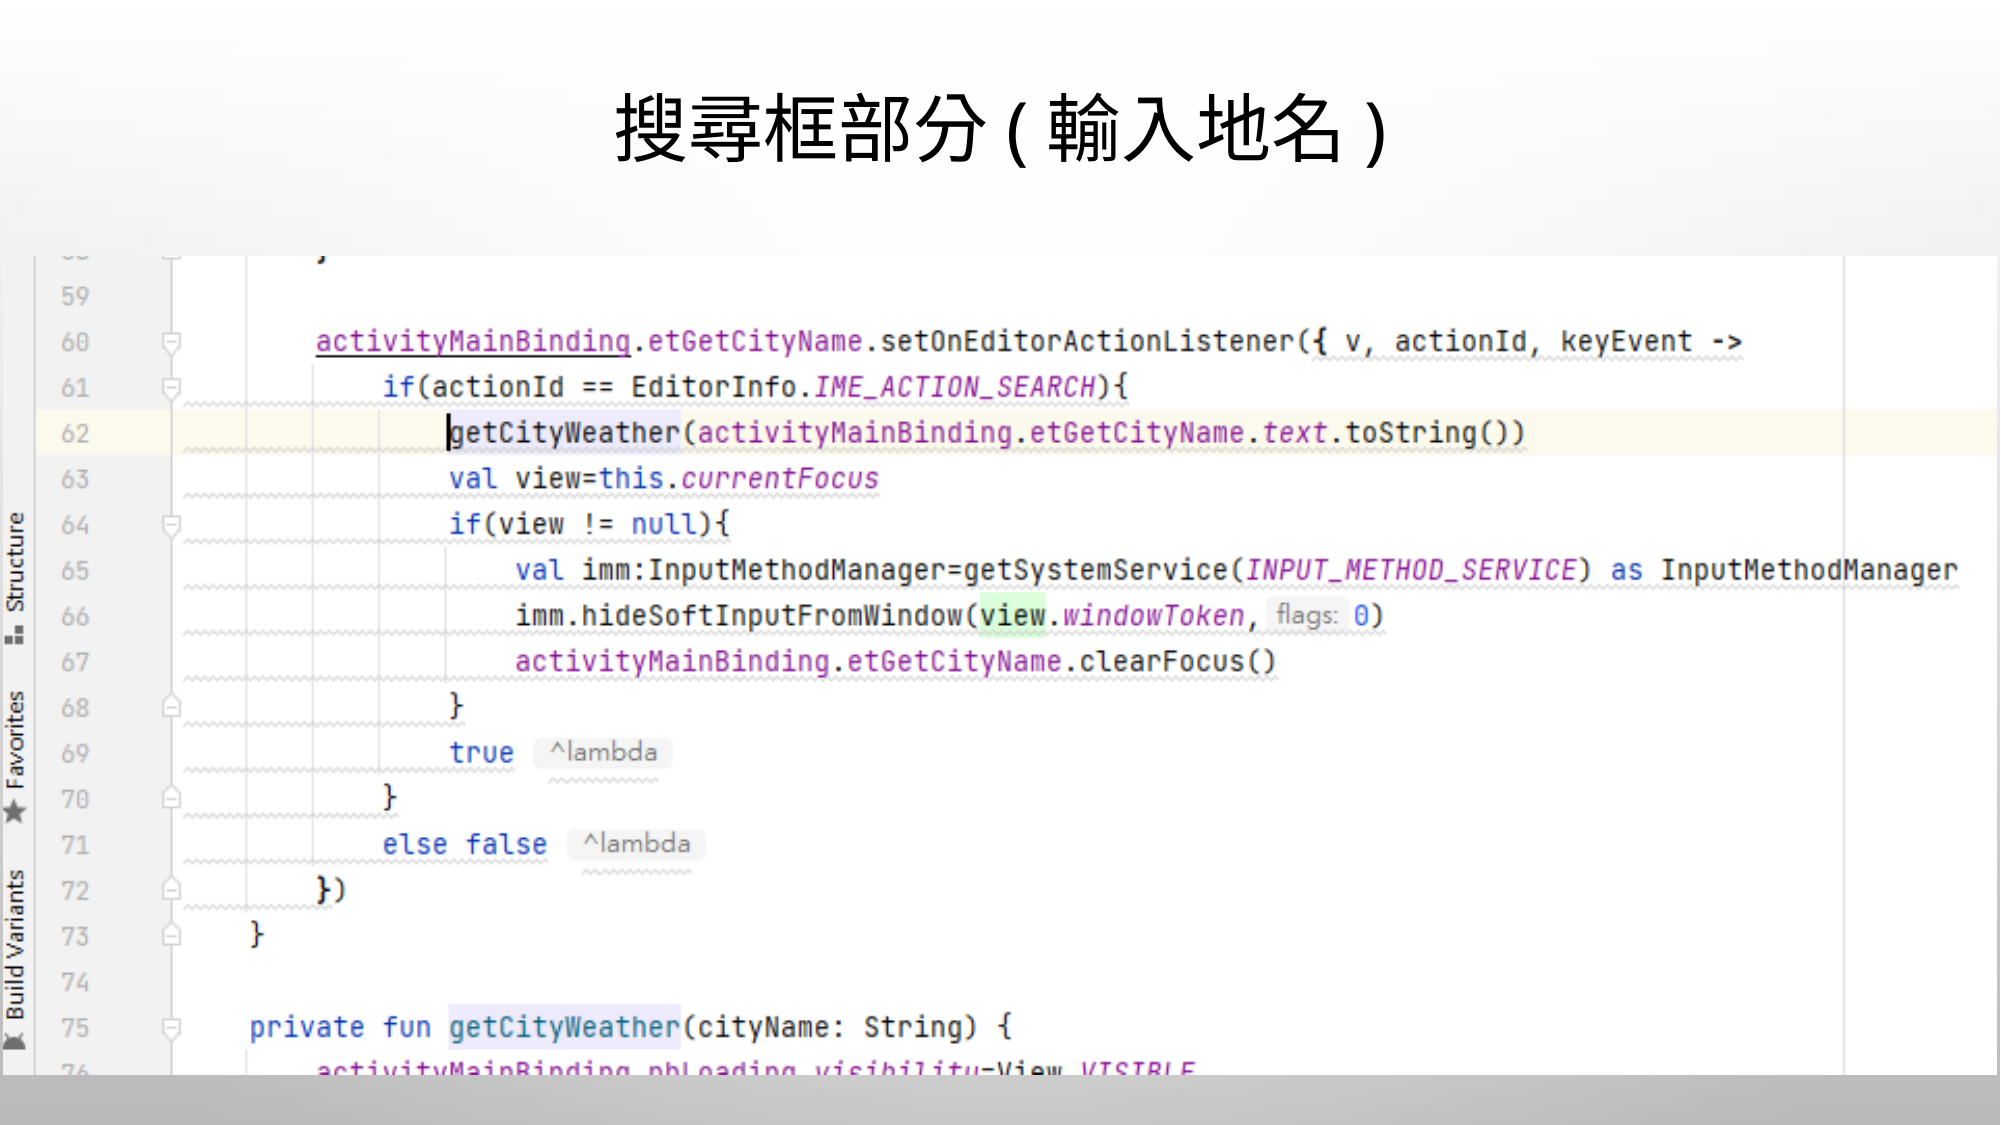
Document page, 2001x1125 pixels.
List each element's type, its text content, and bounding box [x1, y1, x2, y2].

picture [0, 0, 2000, 1125]
title 搜尋框部分(輸入地名) [149, 50, 1851, 215]
